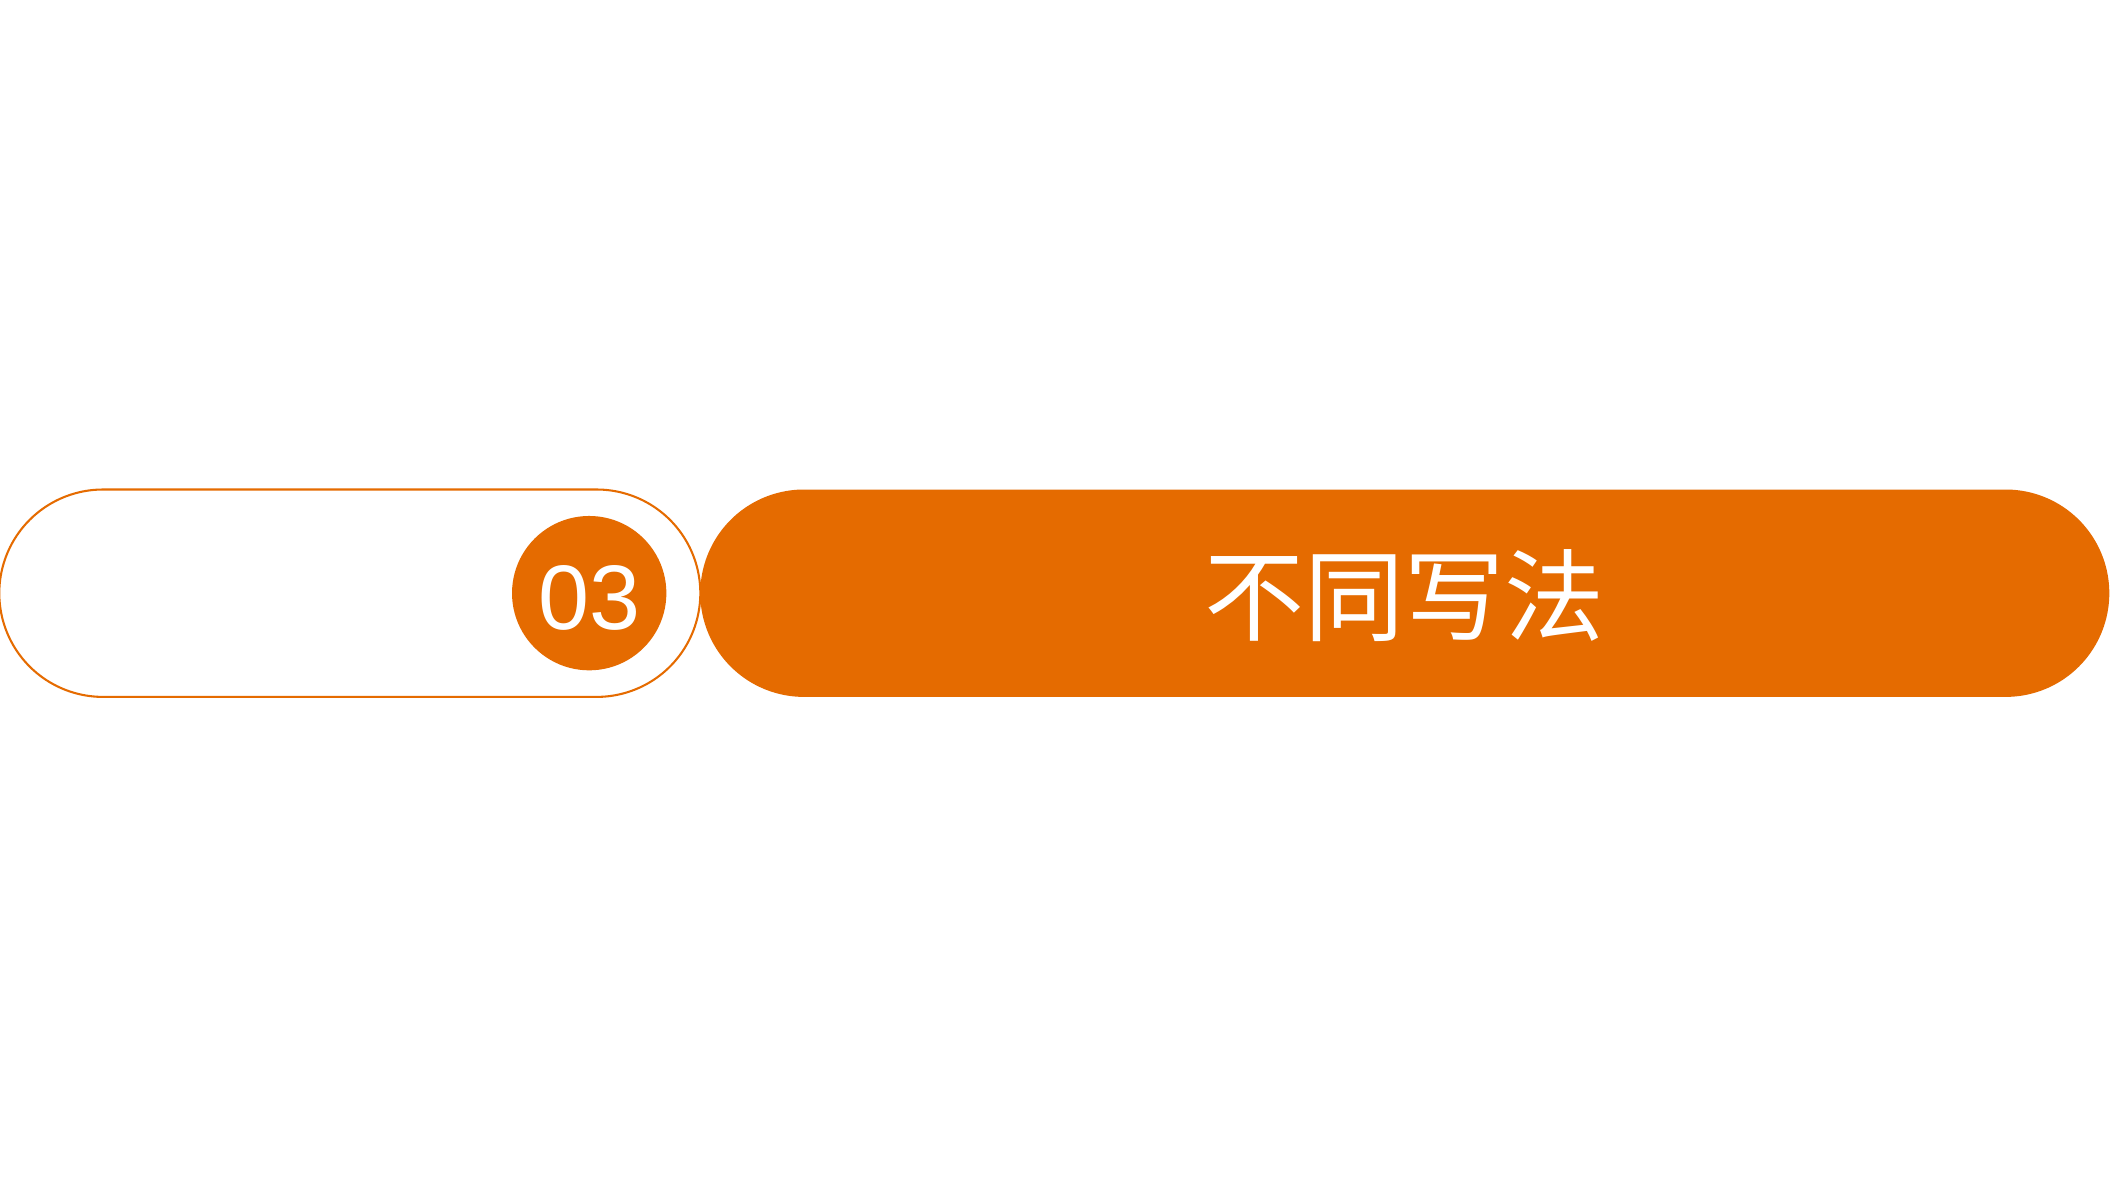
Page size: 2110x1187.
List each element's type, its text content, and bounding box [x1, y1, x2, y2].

text_box [0, 488, 700, 698]
text_box 03 [510, 514, 668, 672]
text_box [699, 488, 2110, 698]
